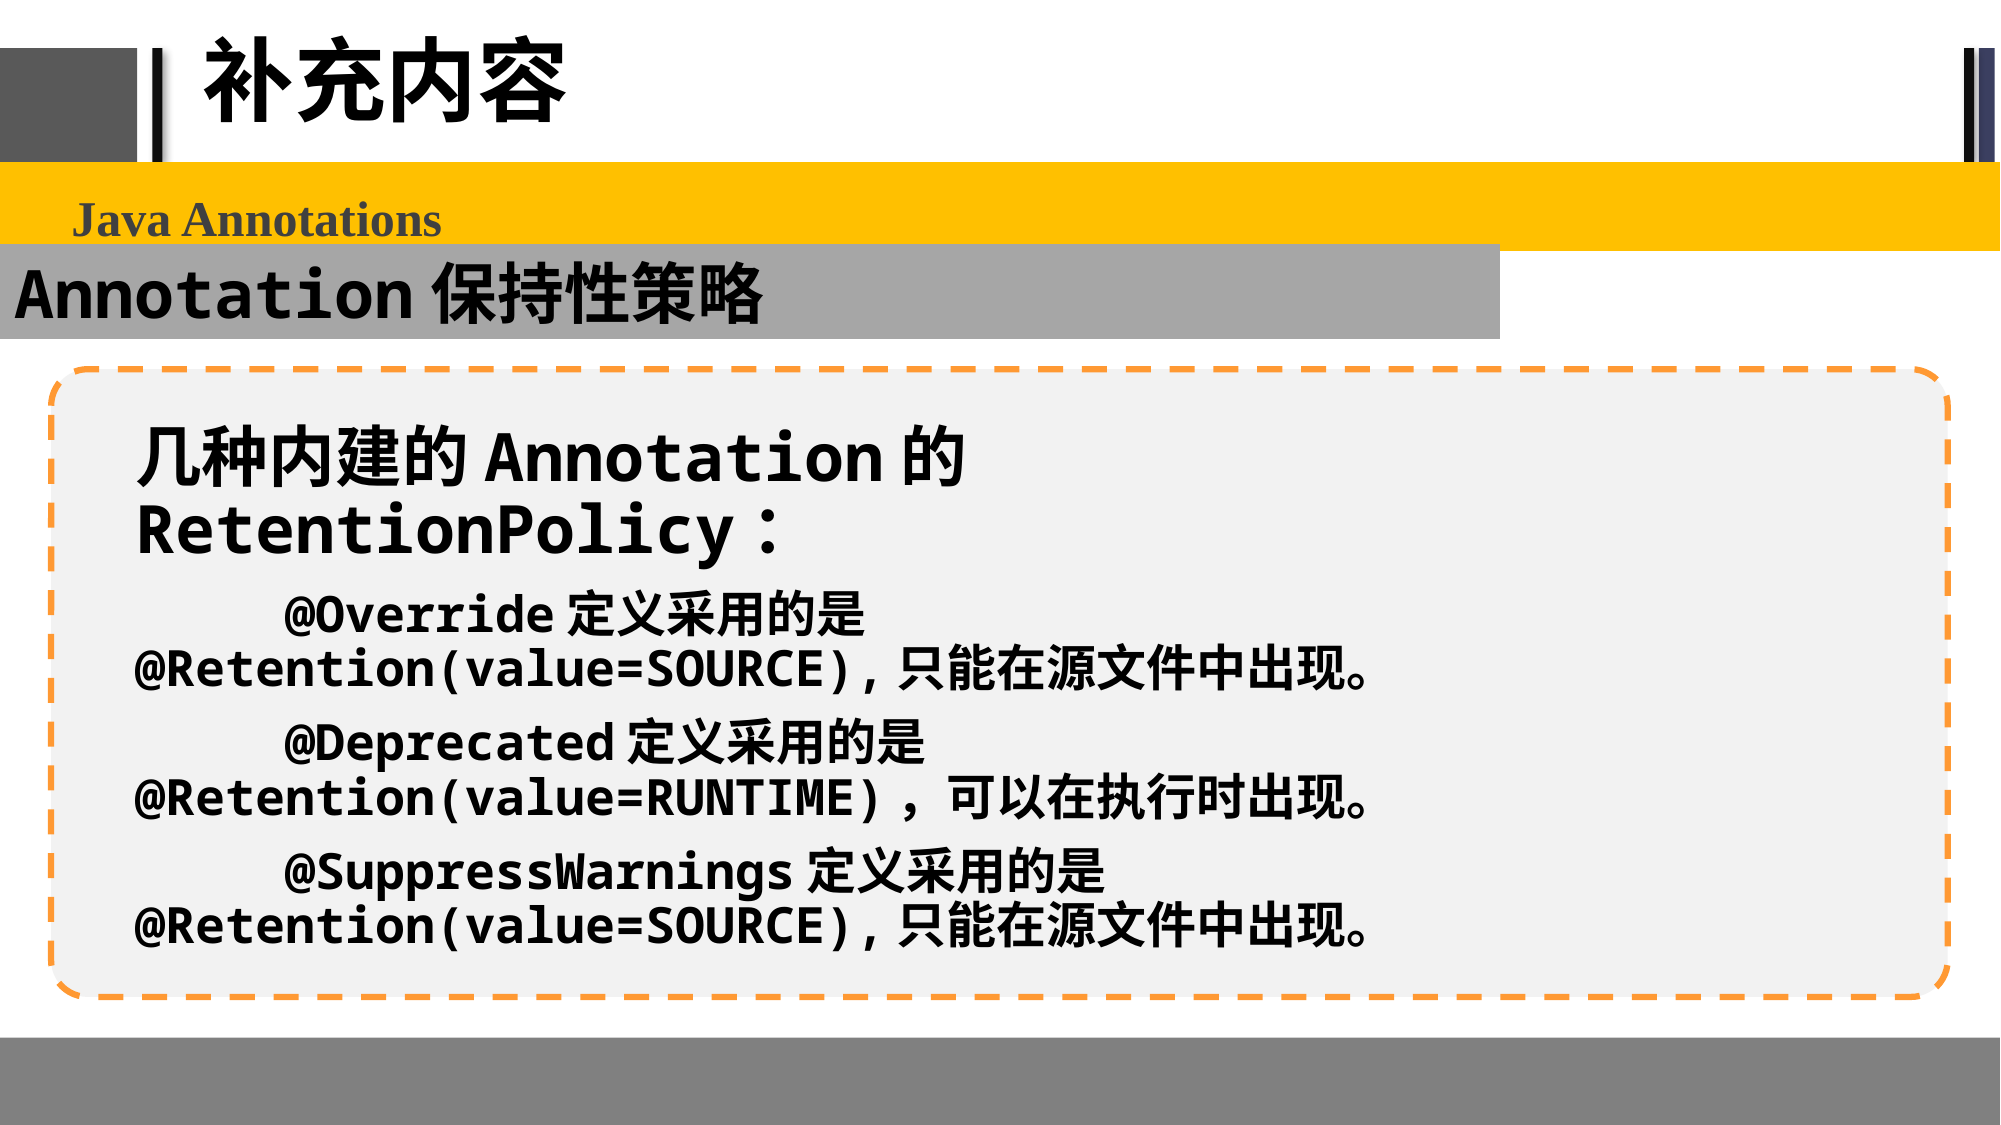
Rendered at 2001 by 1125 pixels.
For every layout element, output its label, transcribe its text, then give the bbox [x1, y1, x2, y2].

title 补充内容 [187, 2, 1459, 162]
text_box [0, 1037, 2000, 1125]
text_box Annotation保持性策略 [0, 252, 1500, 339]
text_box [0, 162, 2000, 252]
text_box [50, 368, 1949, 998]
text_box 几种内建的Annotation的RetentionPolicy： @Override定义采用的是@Retention(value=SOURCE),只能在源文件中出现。 @Deprecated定义采用的是@Retention(value=RUNTIME)，可以在执行时出现。 @SuppressWarnings定义采用的是@Retention(value=SOURCE),只能在源文件中出现。 [119, 416, 1620, 984]
